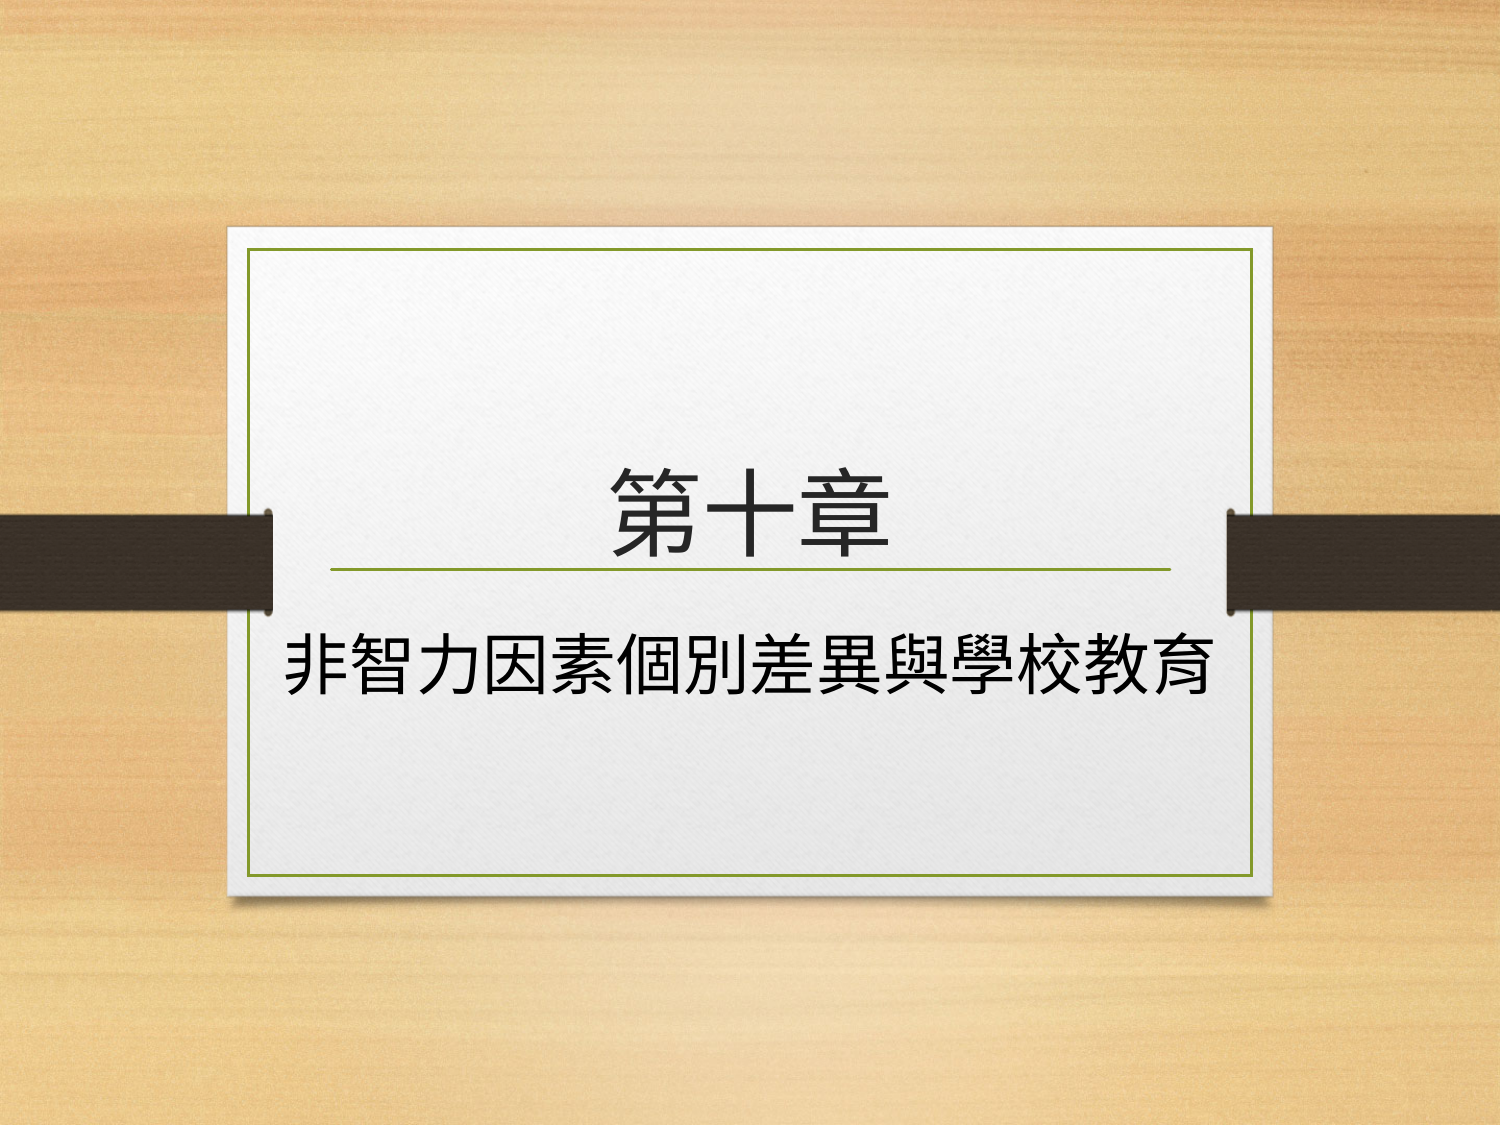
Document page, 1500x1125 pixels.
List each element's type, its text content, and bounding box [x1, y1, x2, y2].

picture [0, 0, 1500, 1125]
subtitle 非智力因素個別差異與學校教育 [70, 615, 1430, 887]
title 第十章 [70, 184, 1430, 576]
